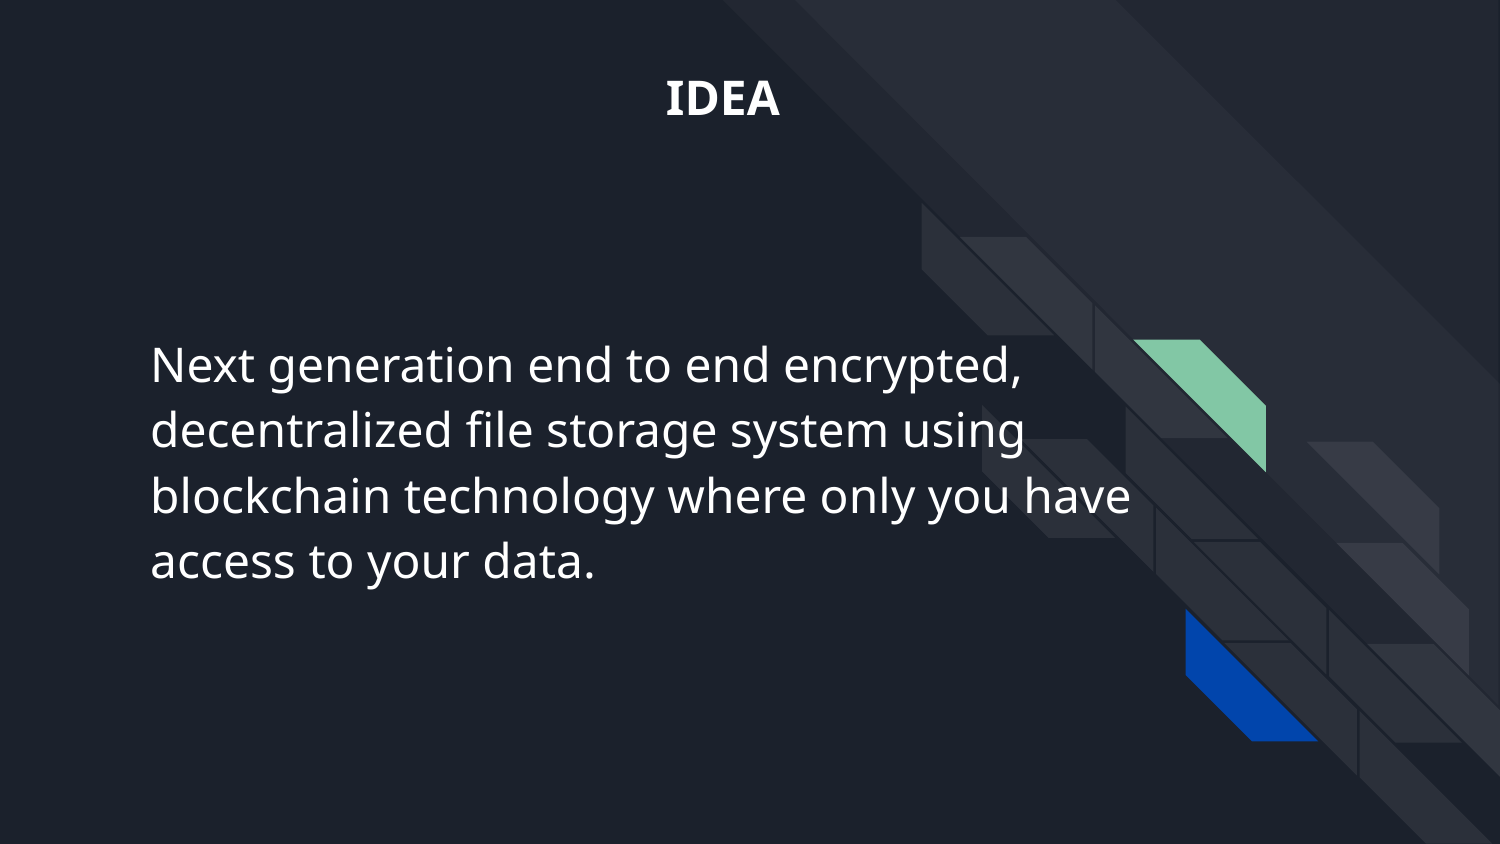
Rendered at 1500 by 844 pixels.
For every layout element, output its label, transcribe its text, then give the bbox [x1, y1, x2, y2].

title Next generation end to end encrypted, decentralized file storage system using blockchain technology where only you have access to your data. [135, 166, 1269, 758]
text_box IDEA [480, 52, 966, 141]
